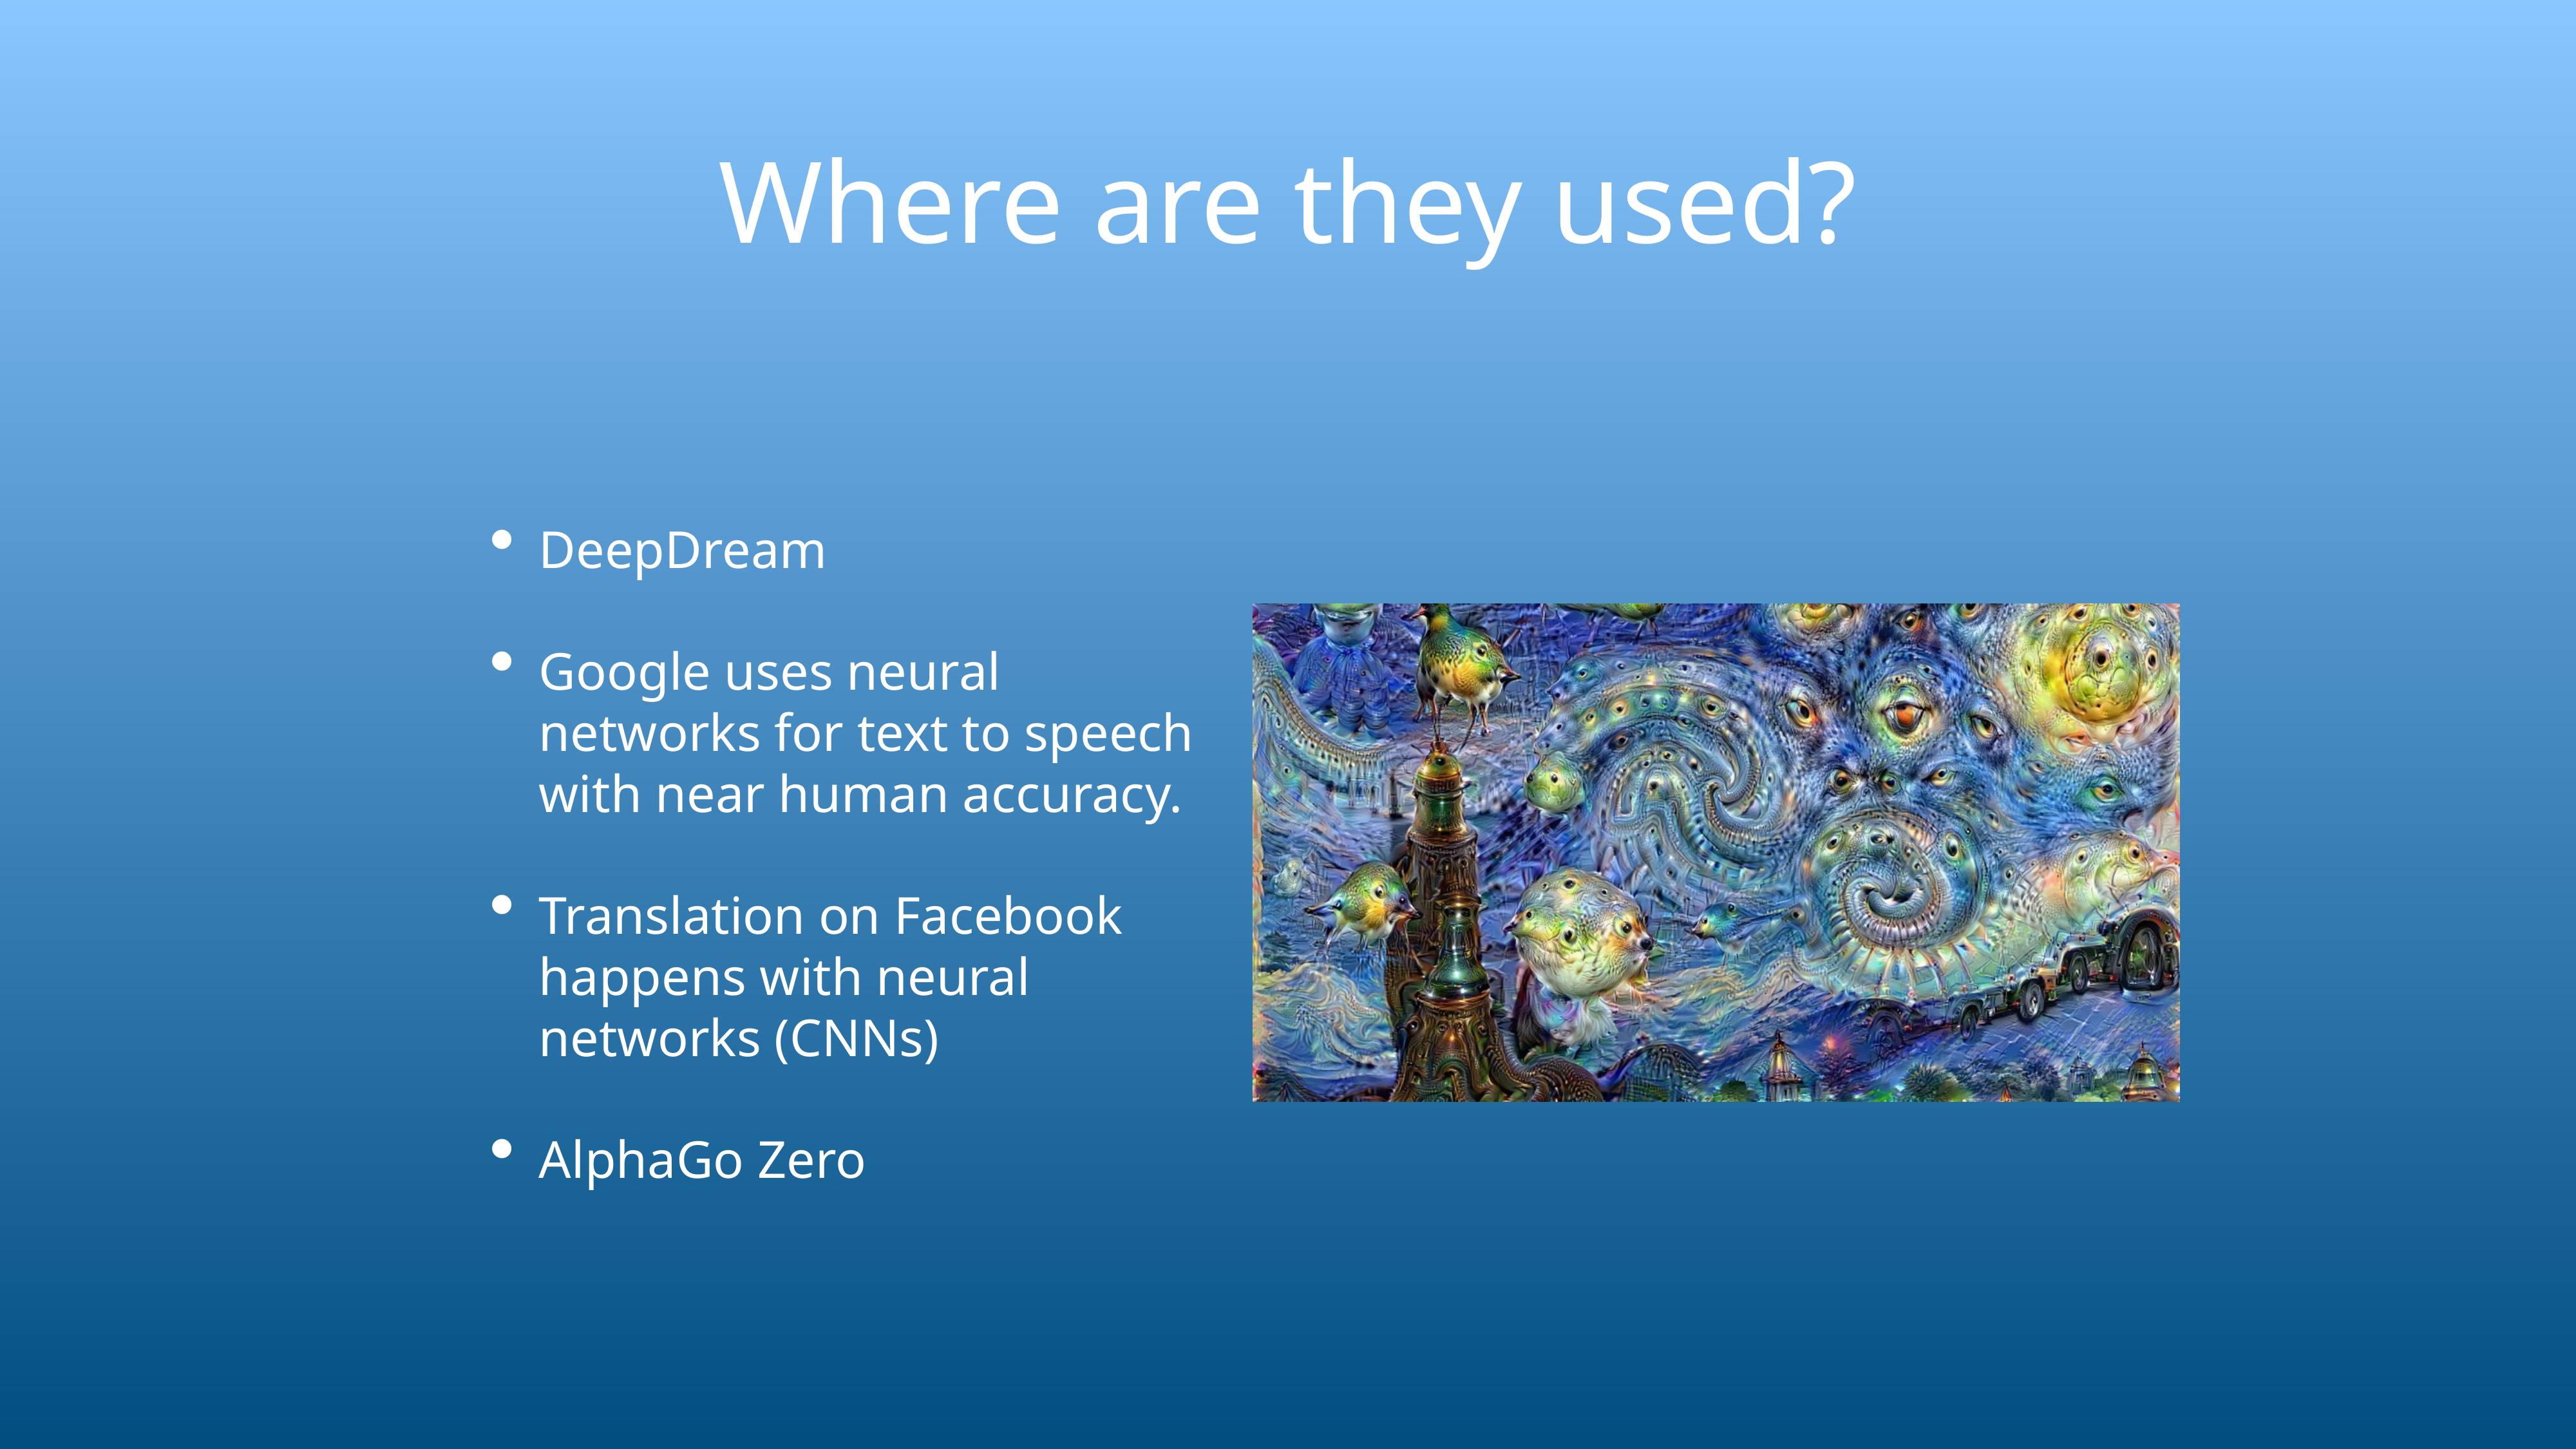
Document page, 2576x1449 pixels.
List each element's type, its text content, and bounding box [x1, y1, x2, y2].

list DeepDream Google uses neural networks for text to speech with near human accuracy. Translation on Facebook happens with neural networks (CNNs) AlphaGo Zero [482, 385, 1206, 1320]
title Where are they used? [463, 37, 2113, 359]
picture [1253, 603, 2180, 1102]
